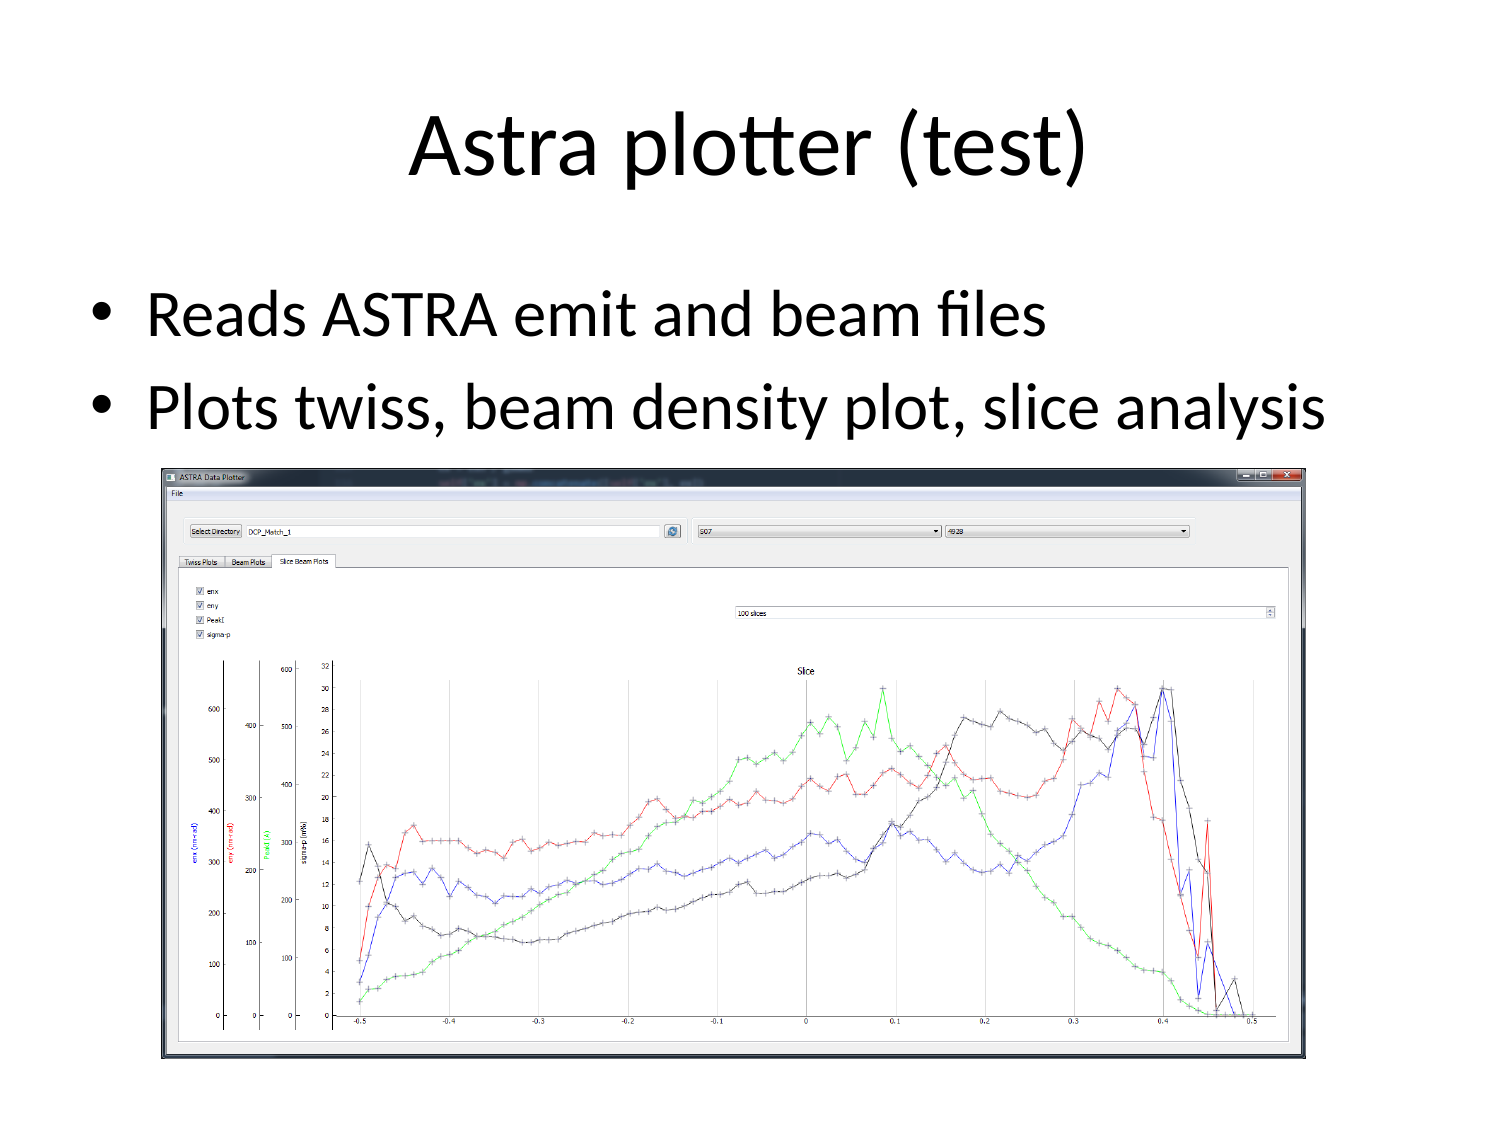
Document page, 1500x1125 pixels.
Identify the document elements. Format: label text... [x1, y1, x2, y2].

list Reads ASTRA emit and beam files Plots twiss, beam density plot, slice analysis [75, 262, 1425, 1005]
title Astra plotter (test) [75, 45, 1425, 233]
picture [161, 467, 1306, 1059]
